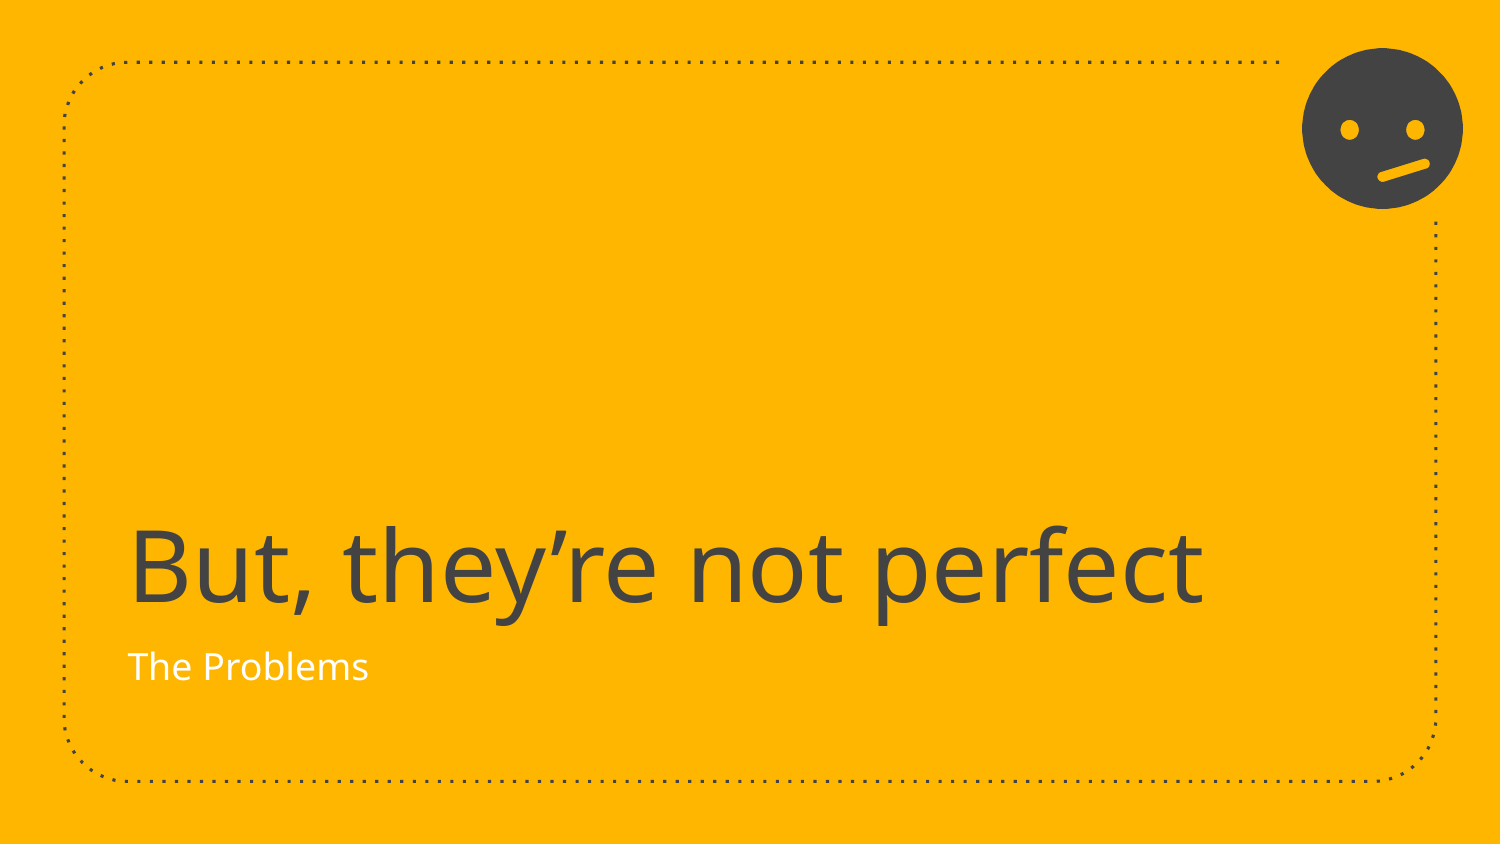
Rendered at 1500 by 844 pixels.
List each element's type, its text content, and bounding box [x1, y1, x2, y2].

text_box [1302, 48, 1463, 209]
subtitle The Problems [112, 628, 1388, 758]
title But, they’re not perfect [112, 447, 1388, 628]
